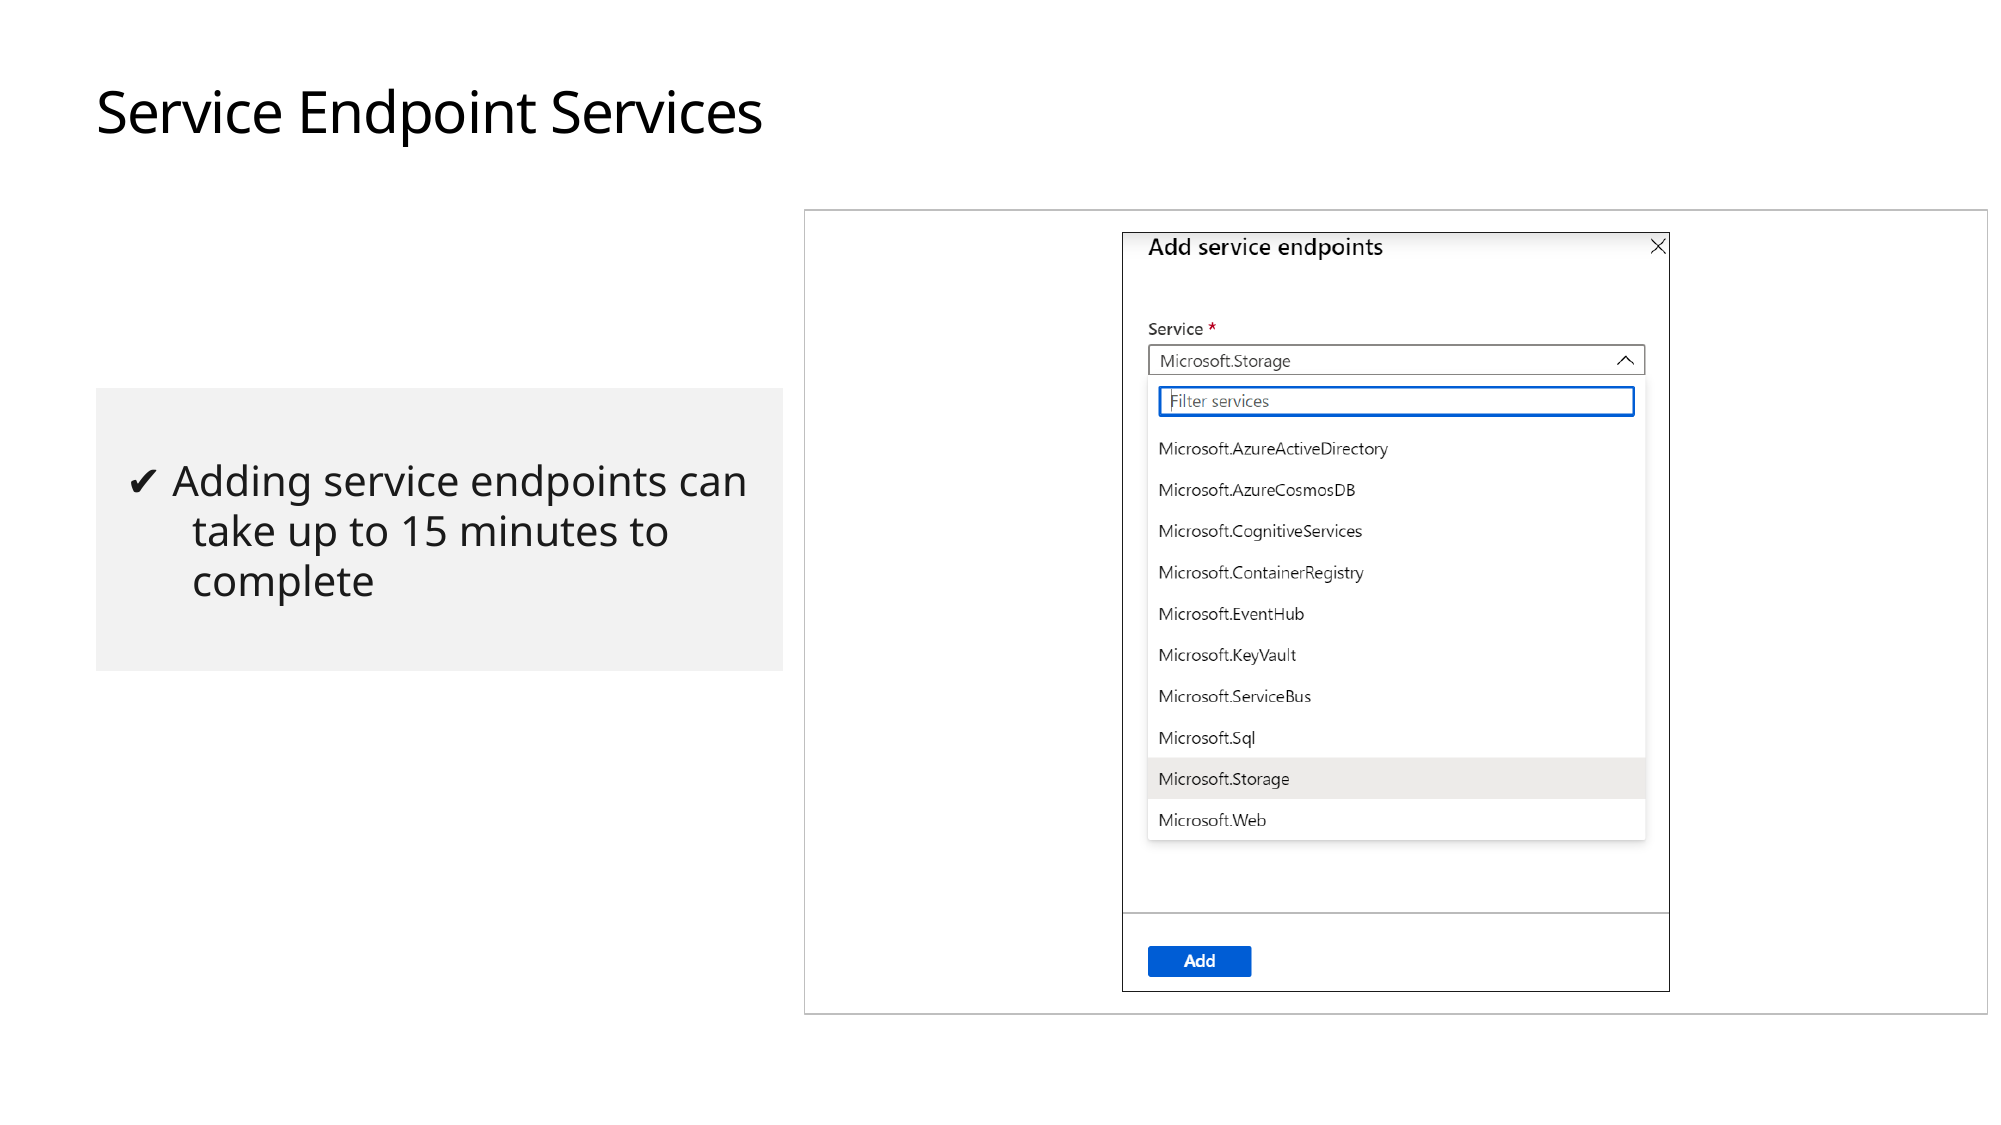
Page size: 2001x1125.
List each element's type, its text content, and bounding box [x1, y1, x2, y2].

text_box ✔️ Adding service endpoints can take up to 15 minutes to complete [96, 388, 783, 671]
title Service Endpoint Services [96, 75, 1904, 146]
picture [1122, 232, 1671, 992]
text_box [804, 209, 1988, 1015]
